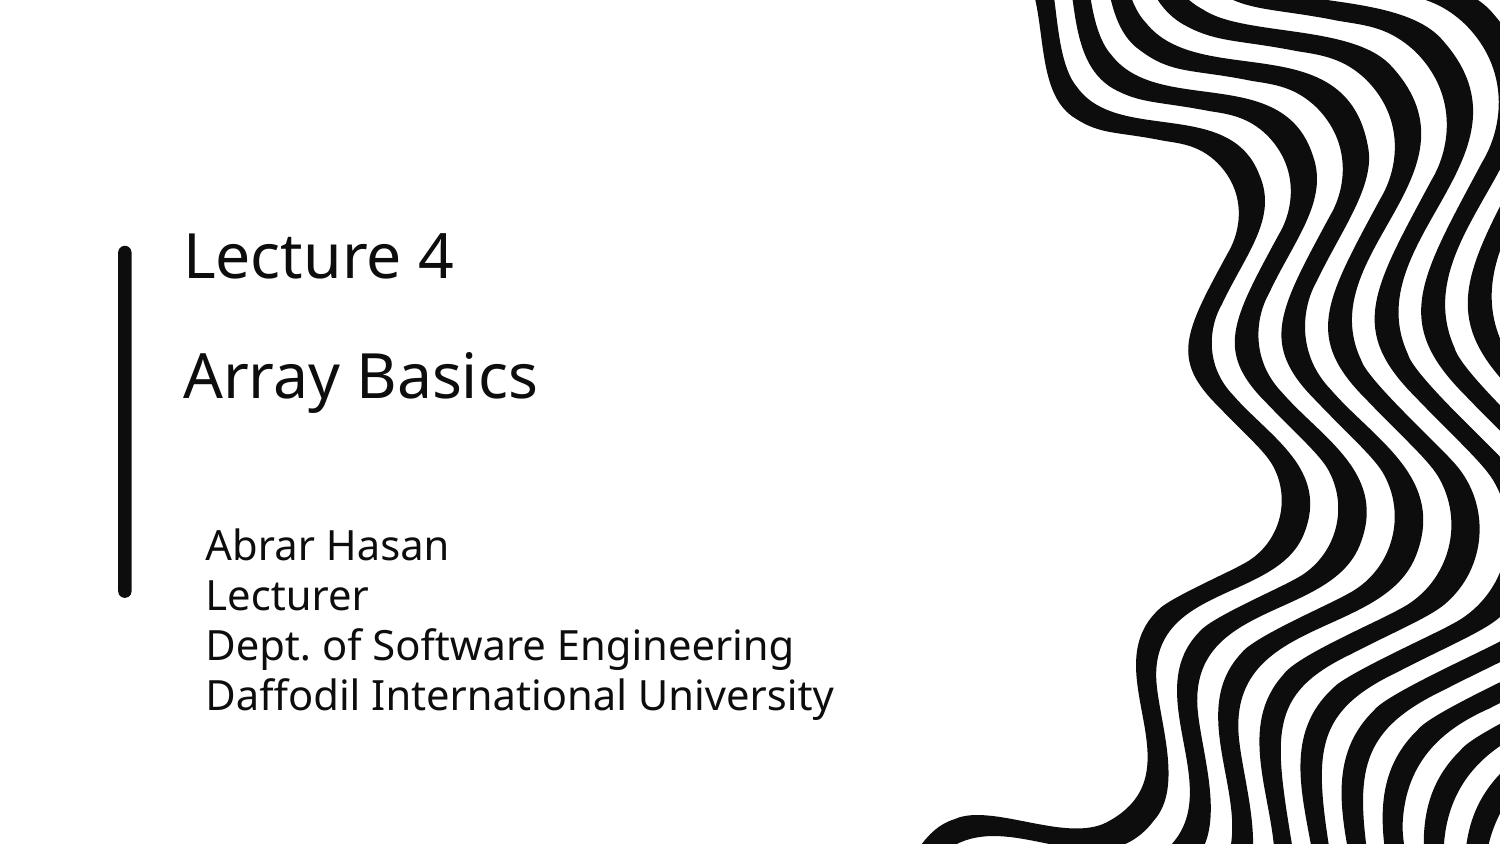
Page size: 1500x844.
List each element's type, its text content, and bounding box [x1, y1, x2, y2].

subtitle Abrar Hasan Lecturer Dept. of Software Engineering Daffodil International University [190, 503, 1040, 729]
title Lecture 4 Array Basics [168, 146, 1153, 494]
